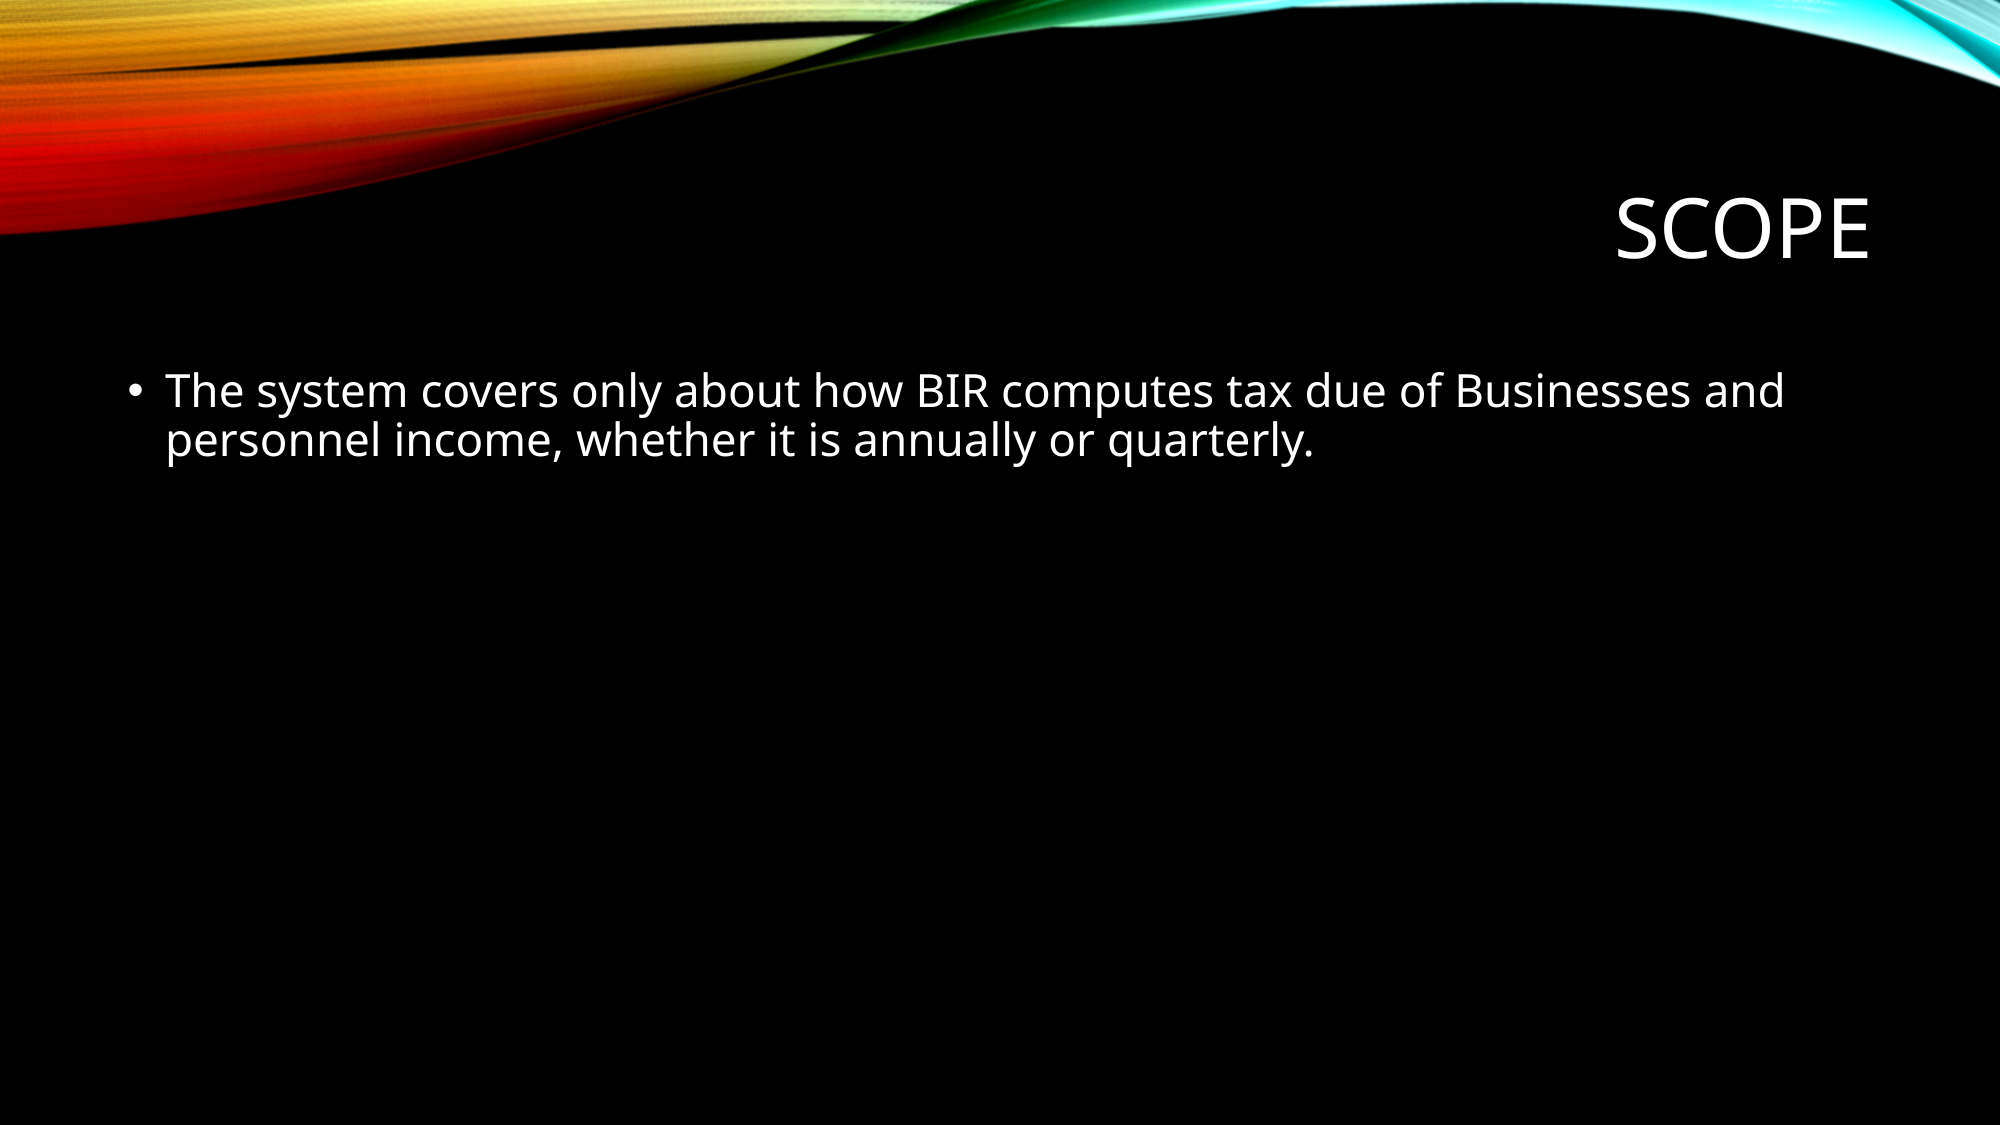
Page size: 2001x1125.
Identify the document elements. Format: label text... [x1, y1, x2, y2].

picture [0, 0, 2000, 237]
list The system covers only about how BIR computes tax due of Businesses and personnel income, whether it is annually or quarterly. [112, 360, 1888, 1021]
title Scope [474, 125, 1888, 338]
